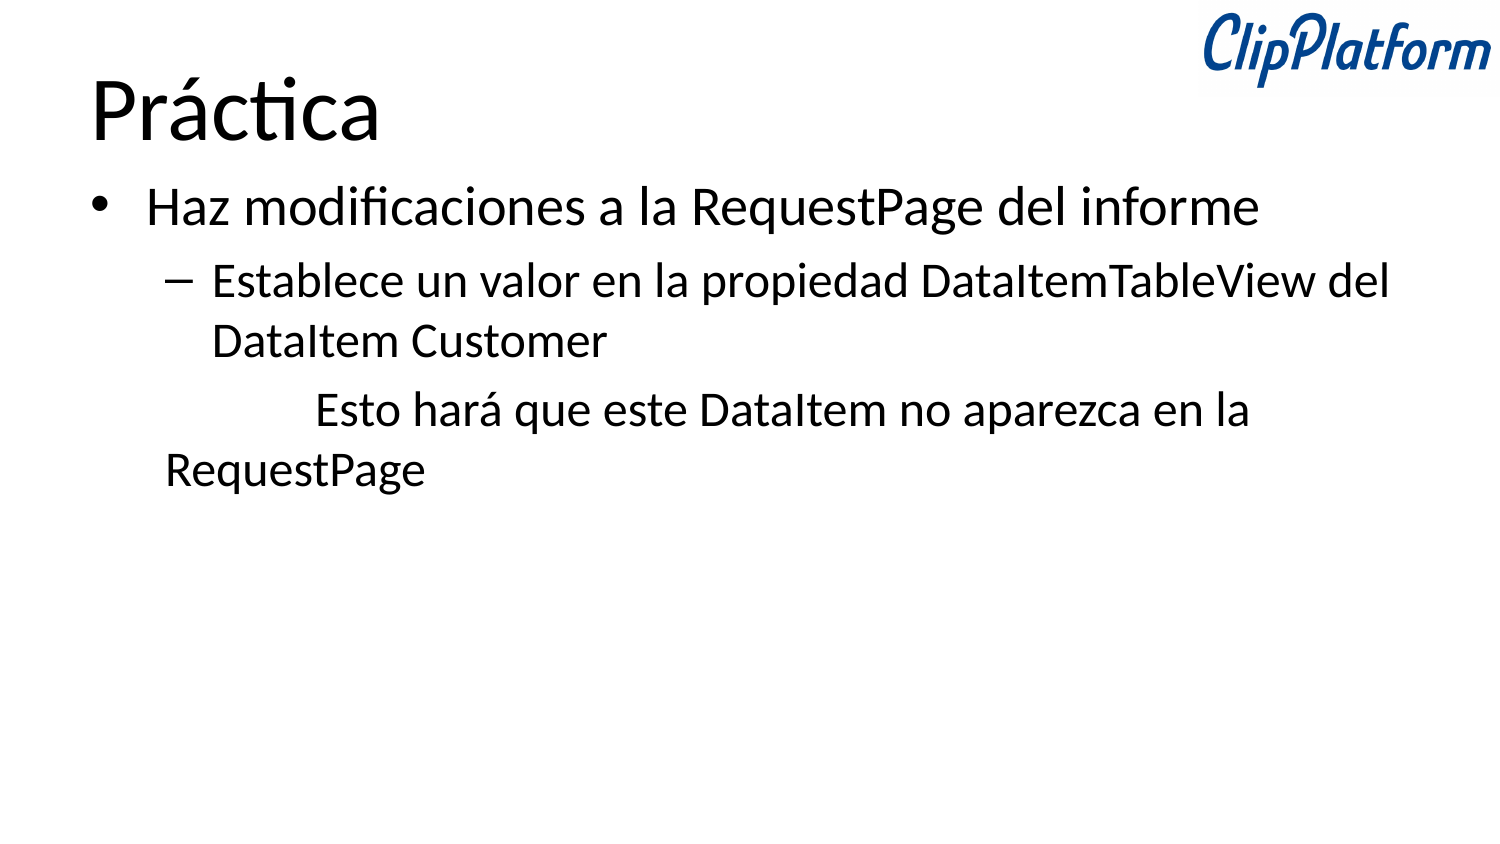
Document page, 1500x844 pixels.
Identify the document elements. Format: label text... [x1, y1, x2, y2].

list Haz modificaciones a la RequestPage del informe Establece un valor en la propiedad DataItemTableView del DataItem Customer Esto hará que este DataItem no aparezca en la RequestPage [75, 161, 1425, 706]
picture [1198, 0, 1500, 98]
title Práctica [75, 33, 1425, 161]
